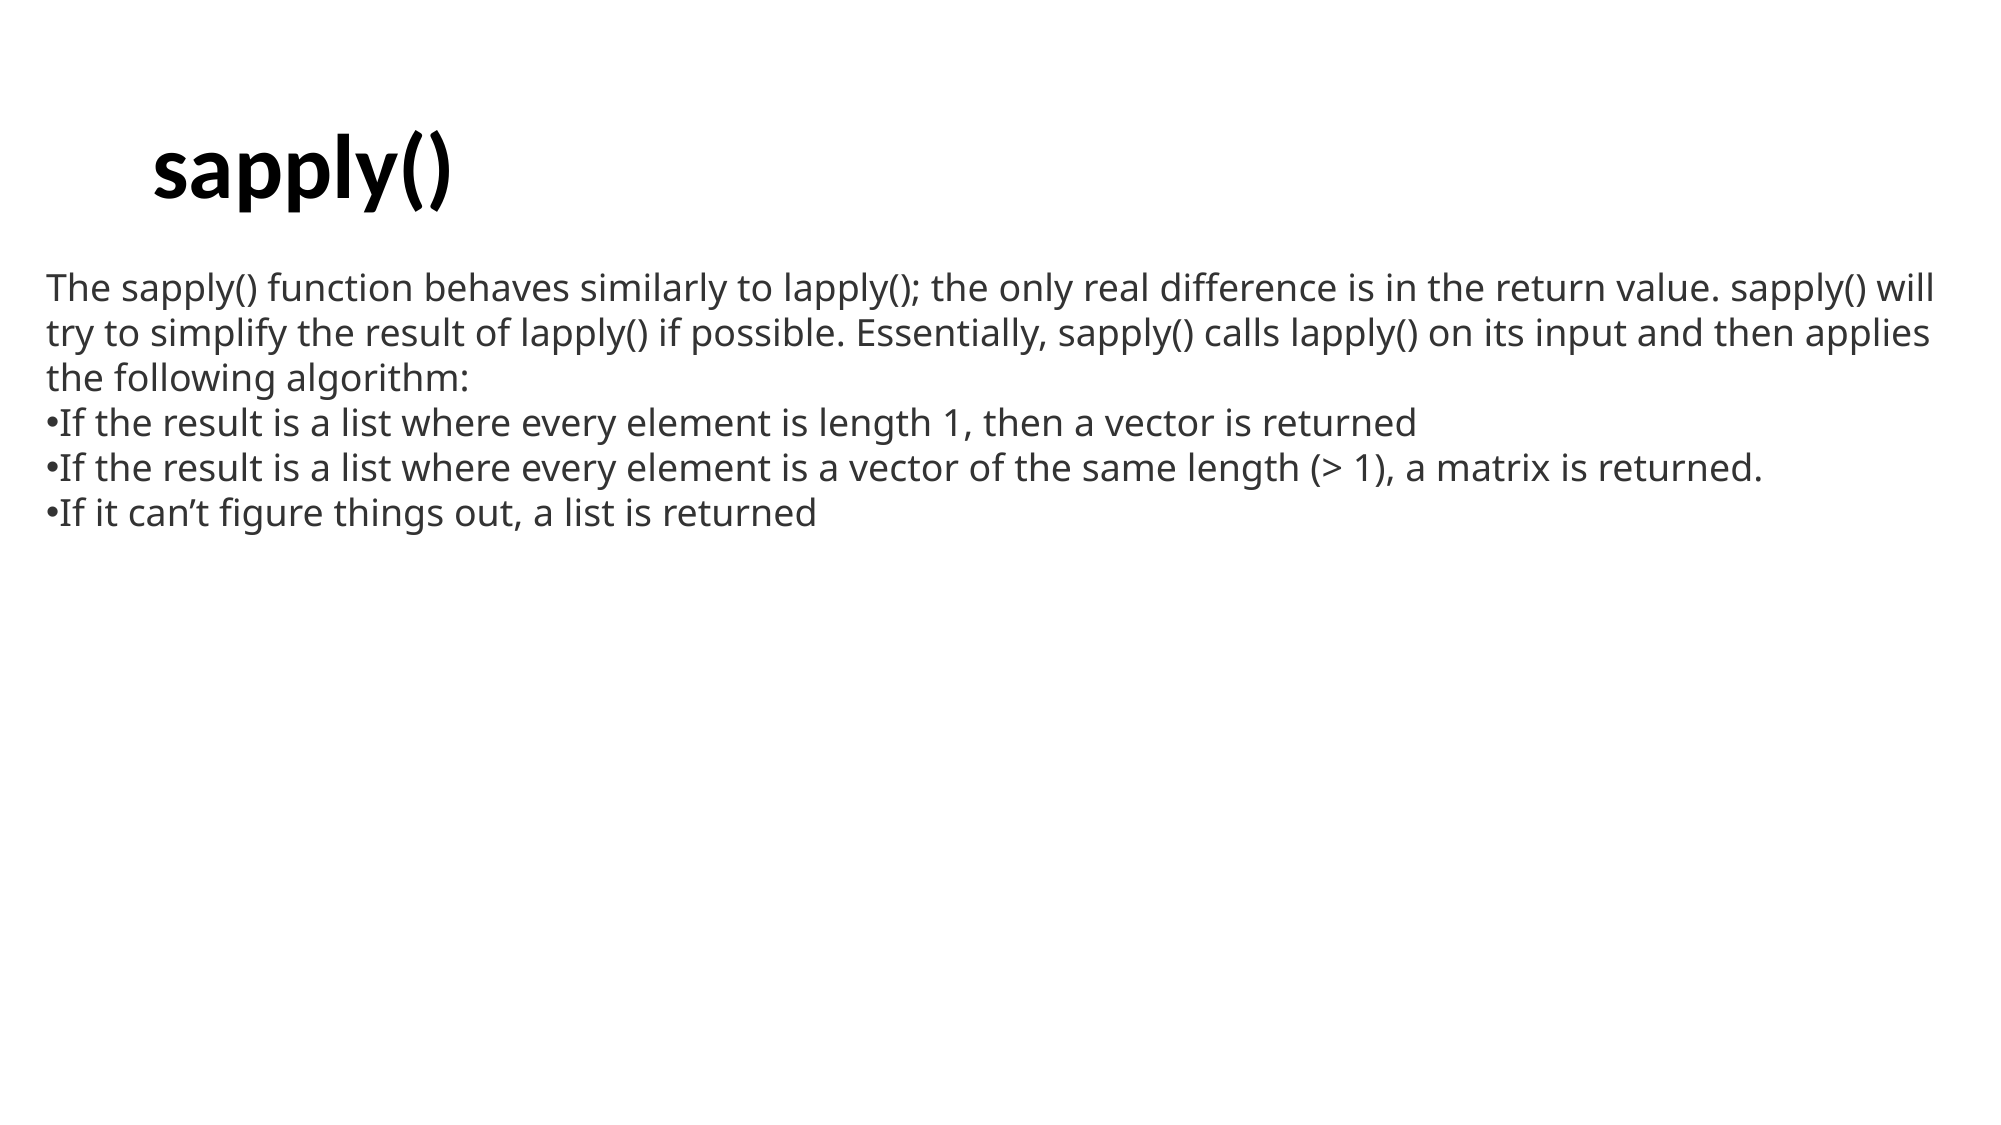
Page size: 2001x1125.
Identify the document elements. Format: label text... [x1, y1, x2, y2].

title sapply() [137, 59, 1863, 256]
text_box The sapply() function behaves similarly to lapply(); the only real difference is in the return value. sapply() will try to simplify the result of lapply() if possible. Essentially, sapply() calls lapply() on its input and then applies the following algorithm: If the result is a list where every element is length 1, then a vector is returned If the result is a list where every element is a vector of the same length (> 1), a matrix is returned. If it can’t figure things out, a list is returned [31, 256, 1984, 545]
